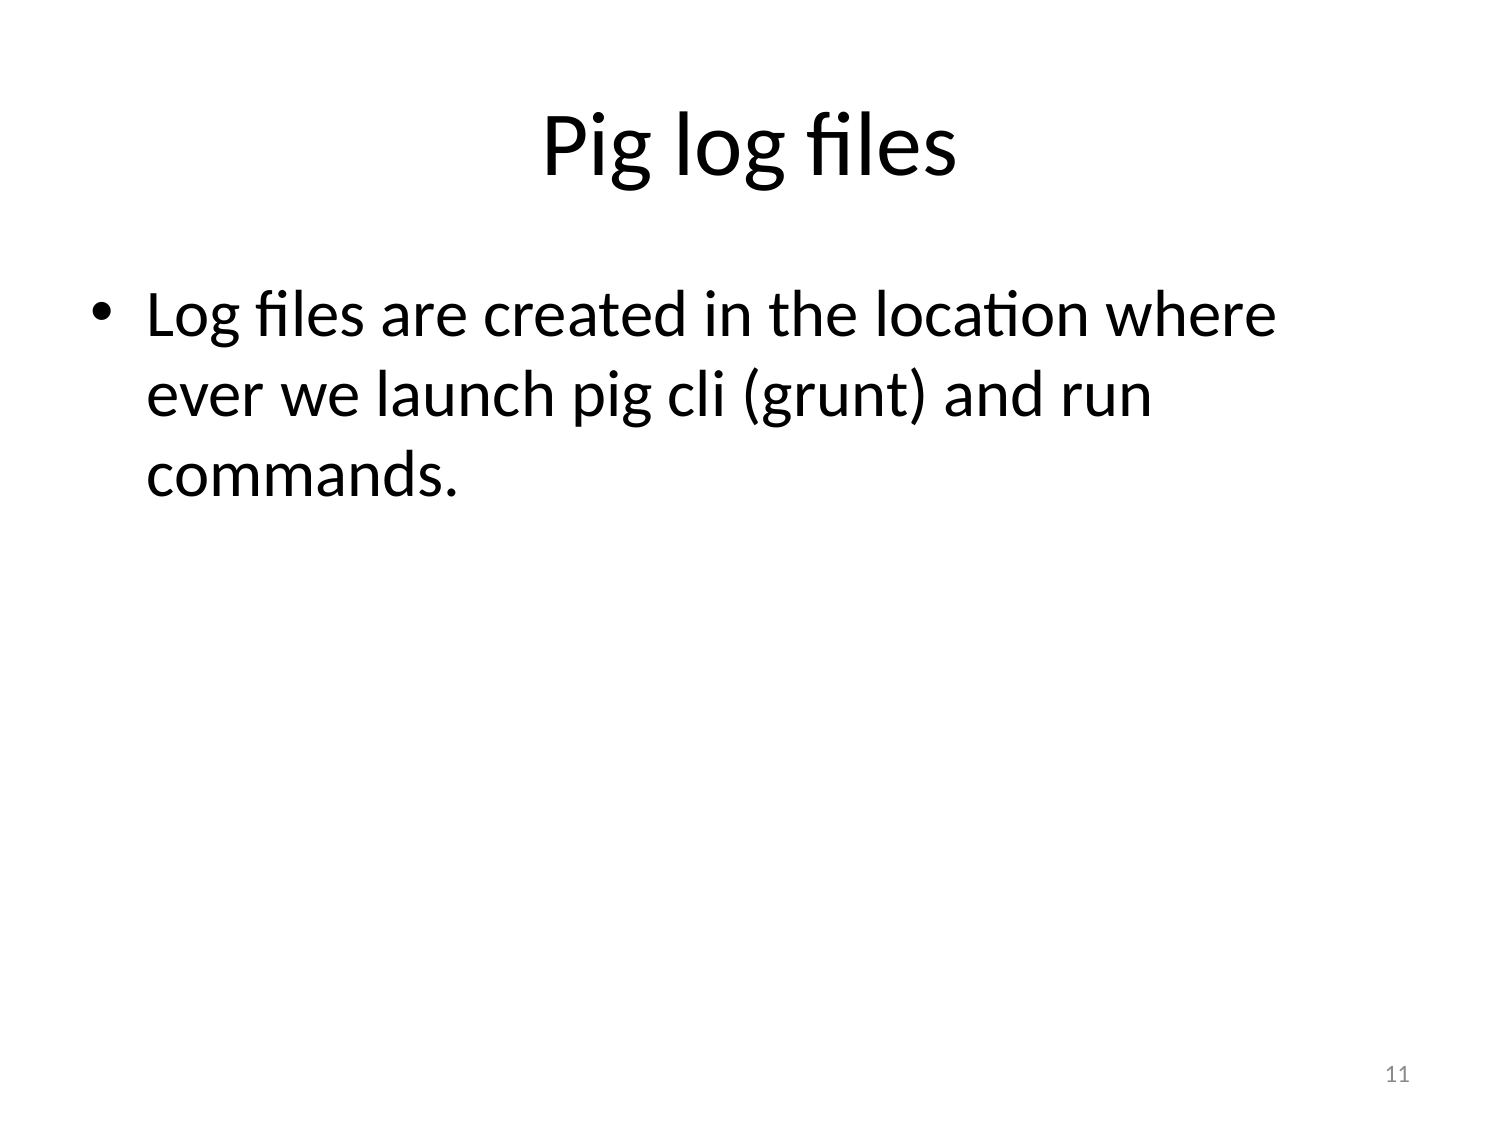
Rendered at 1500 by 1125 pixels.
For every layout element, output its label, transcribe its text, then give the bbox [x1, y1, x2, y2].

slide_number 11 [1074, 1042, 1425, 1103]
list Log files are created in the location where ever we launch pig cli (grunt) and run commands. [75, 262, 1425, 1005]
title Pig log files [75, 45, 1425, 233]
